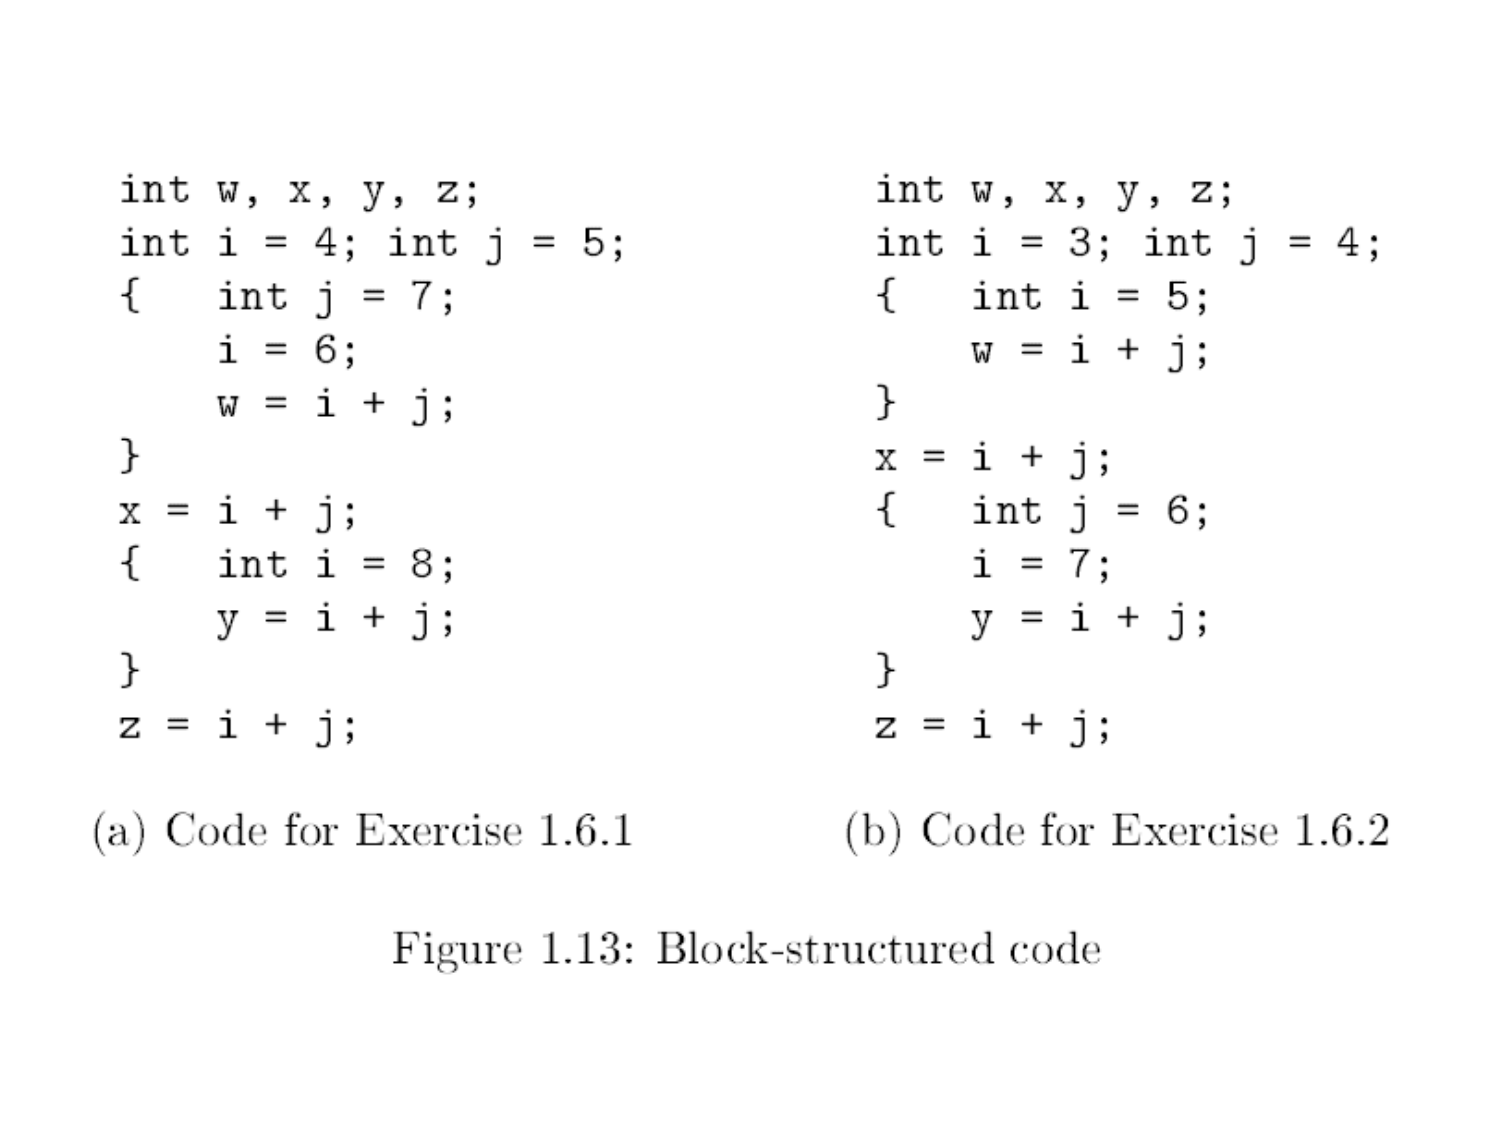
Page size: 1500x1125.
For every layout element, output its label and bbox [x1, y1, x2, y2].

picture [37, 112, 1438, 995]
